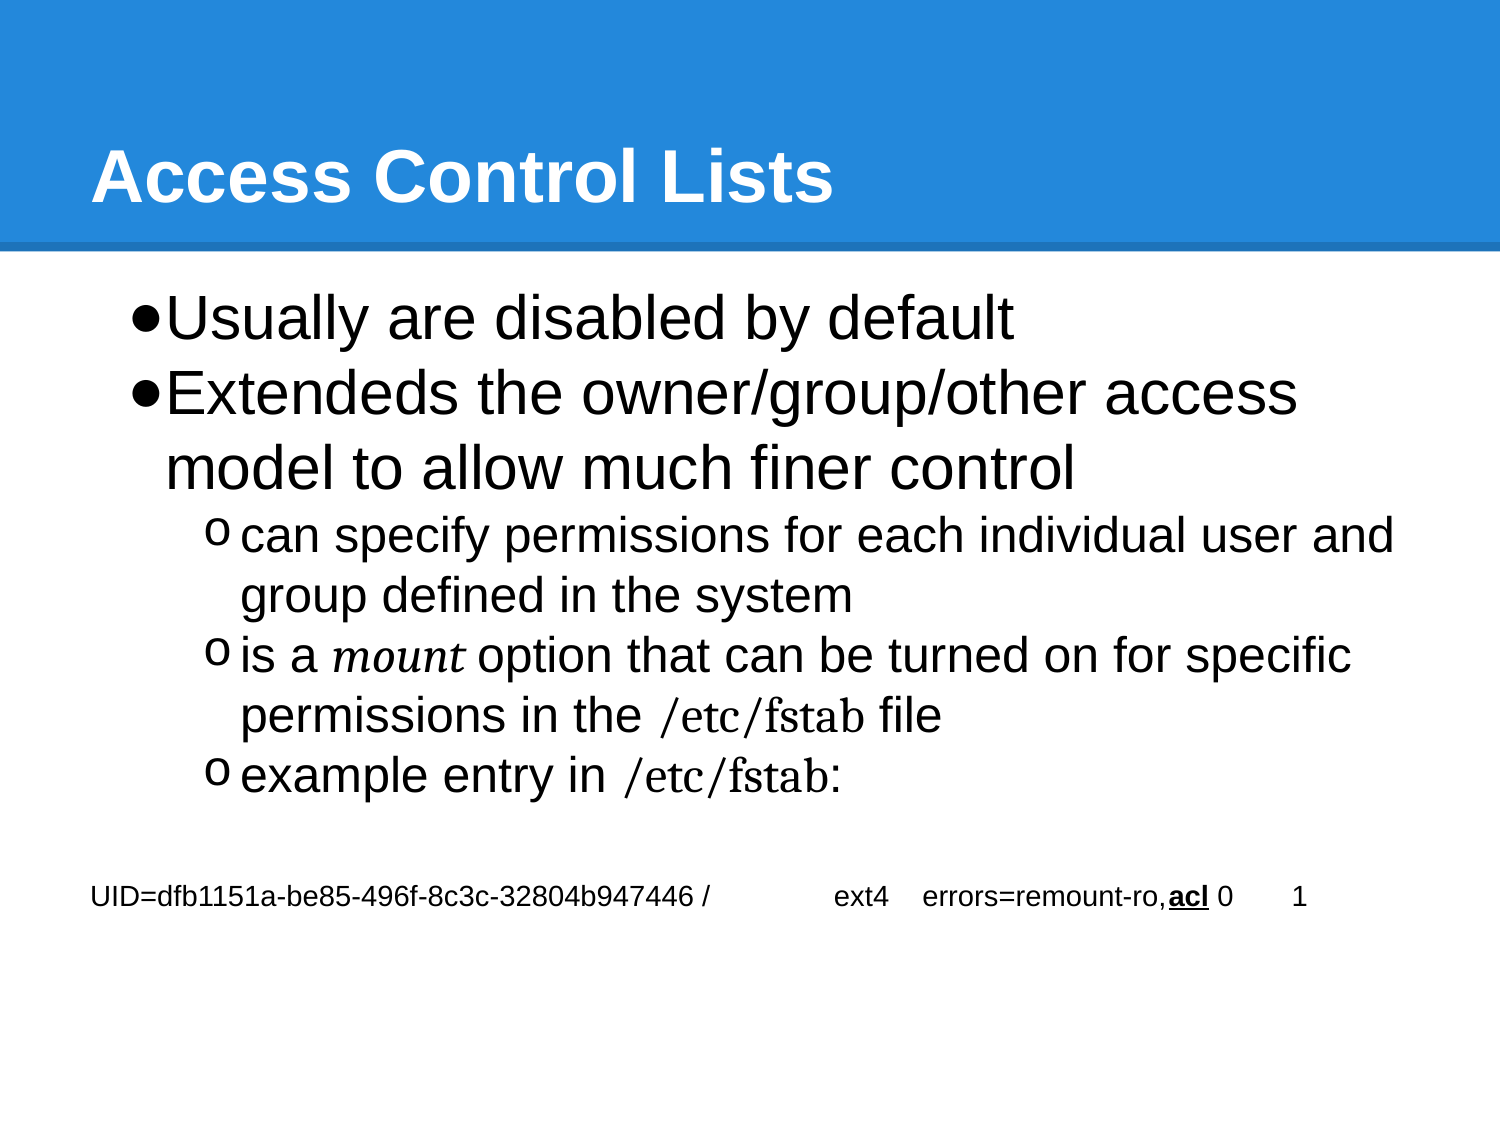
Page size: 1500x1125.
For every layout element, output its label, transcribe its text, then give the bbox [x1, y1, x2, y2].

title Access Control Lists [75, 45, 1425, 233]
list Usually are disabled by default Extendeds the owner/group/other access model to allow much finer control can specify permissions for each individual user and group defined in the system is a mount option that can be turned on for specific permissions in the /etc/fstab file example entry in /etc/fstab: UID=dfb1151a-be85-496f-8c3c-32804b947446 / ext4 errors=remount-ro,acl 0 1 [75, 262, 1425, 1078]
